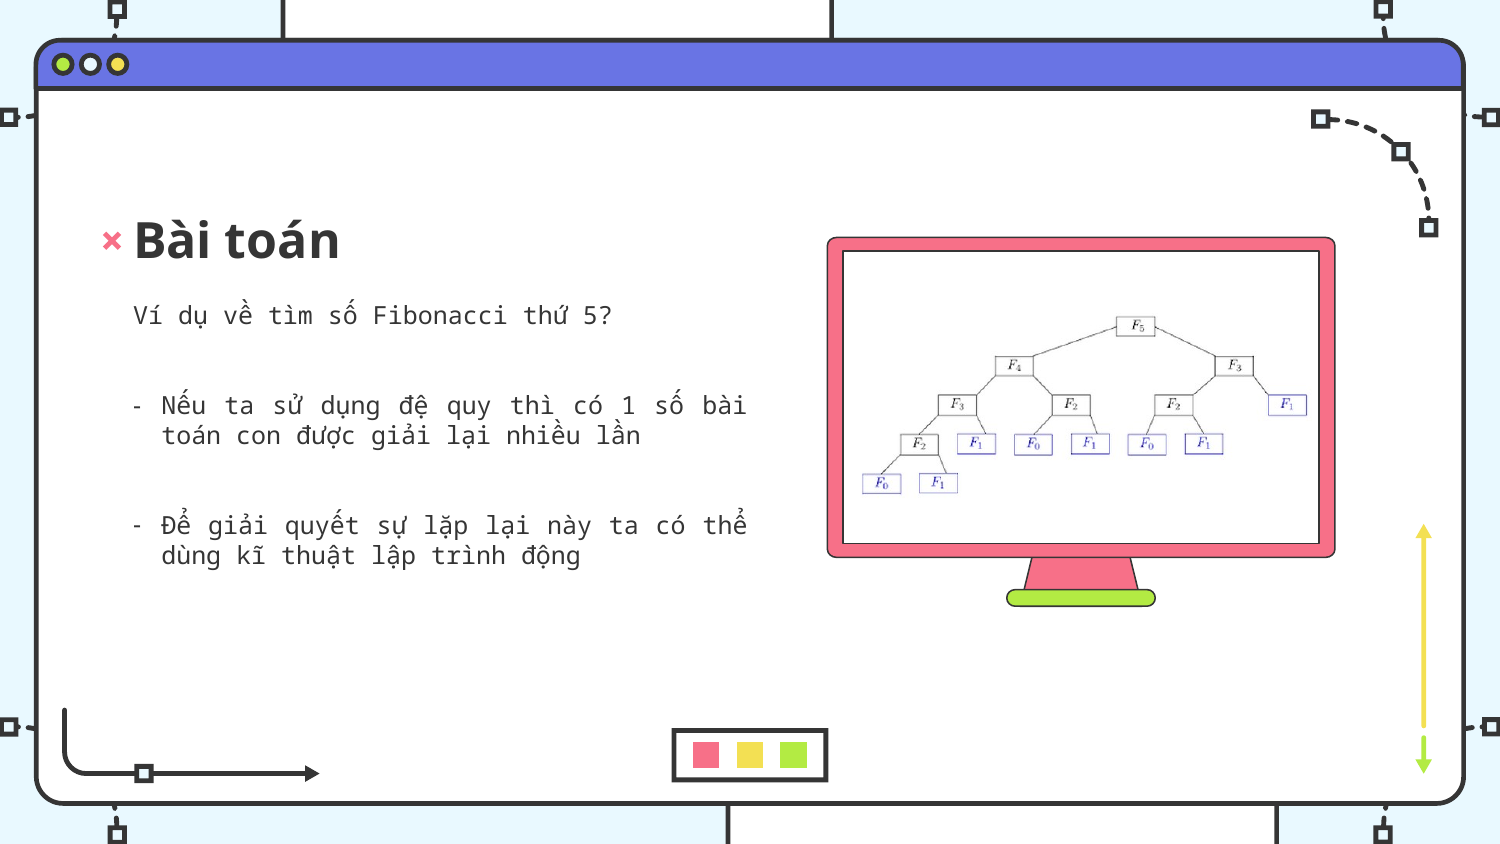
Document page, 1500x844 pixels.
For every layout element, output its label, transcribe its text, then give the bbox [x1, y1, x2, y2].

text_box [1310, 109, 1439, 238]
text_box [1415, 523, 1433, 729]
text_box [827, 237, 1336, 607]
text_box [1415, 736, 1433, 775]
title Bài toán [118, 184, 750, 284]
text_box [671, 727, 829, 783]
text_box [102, 231, 122, 251]
subtitle Ví dụ về tìm số Fibonacci thứ 5? Nếu ta sử dụng đệ quy thì có 1 số bài toán con được giải lại nhiều lần Để giải quyết sự lặp lại này ta có thể dùng kĩ thuật lập trình động [118, 284, 764, 625]
picture [849, 306, 1312, 500]
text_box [61, 707, 320, 784]
